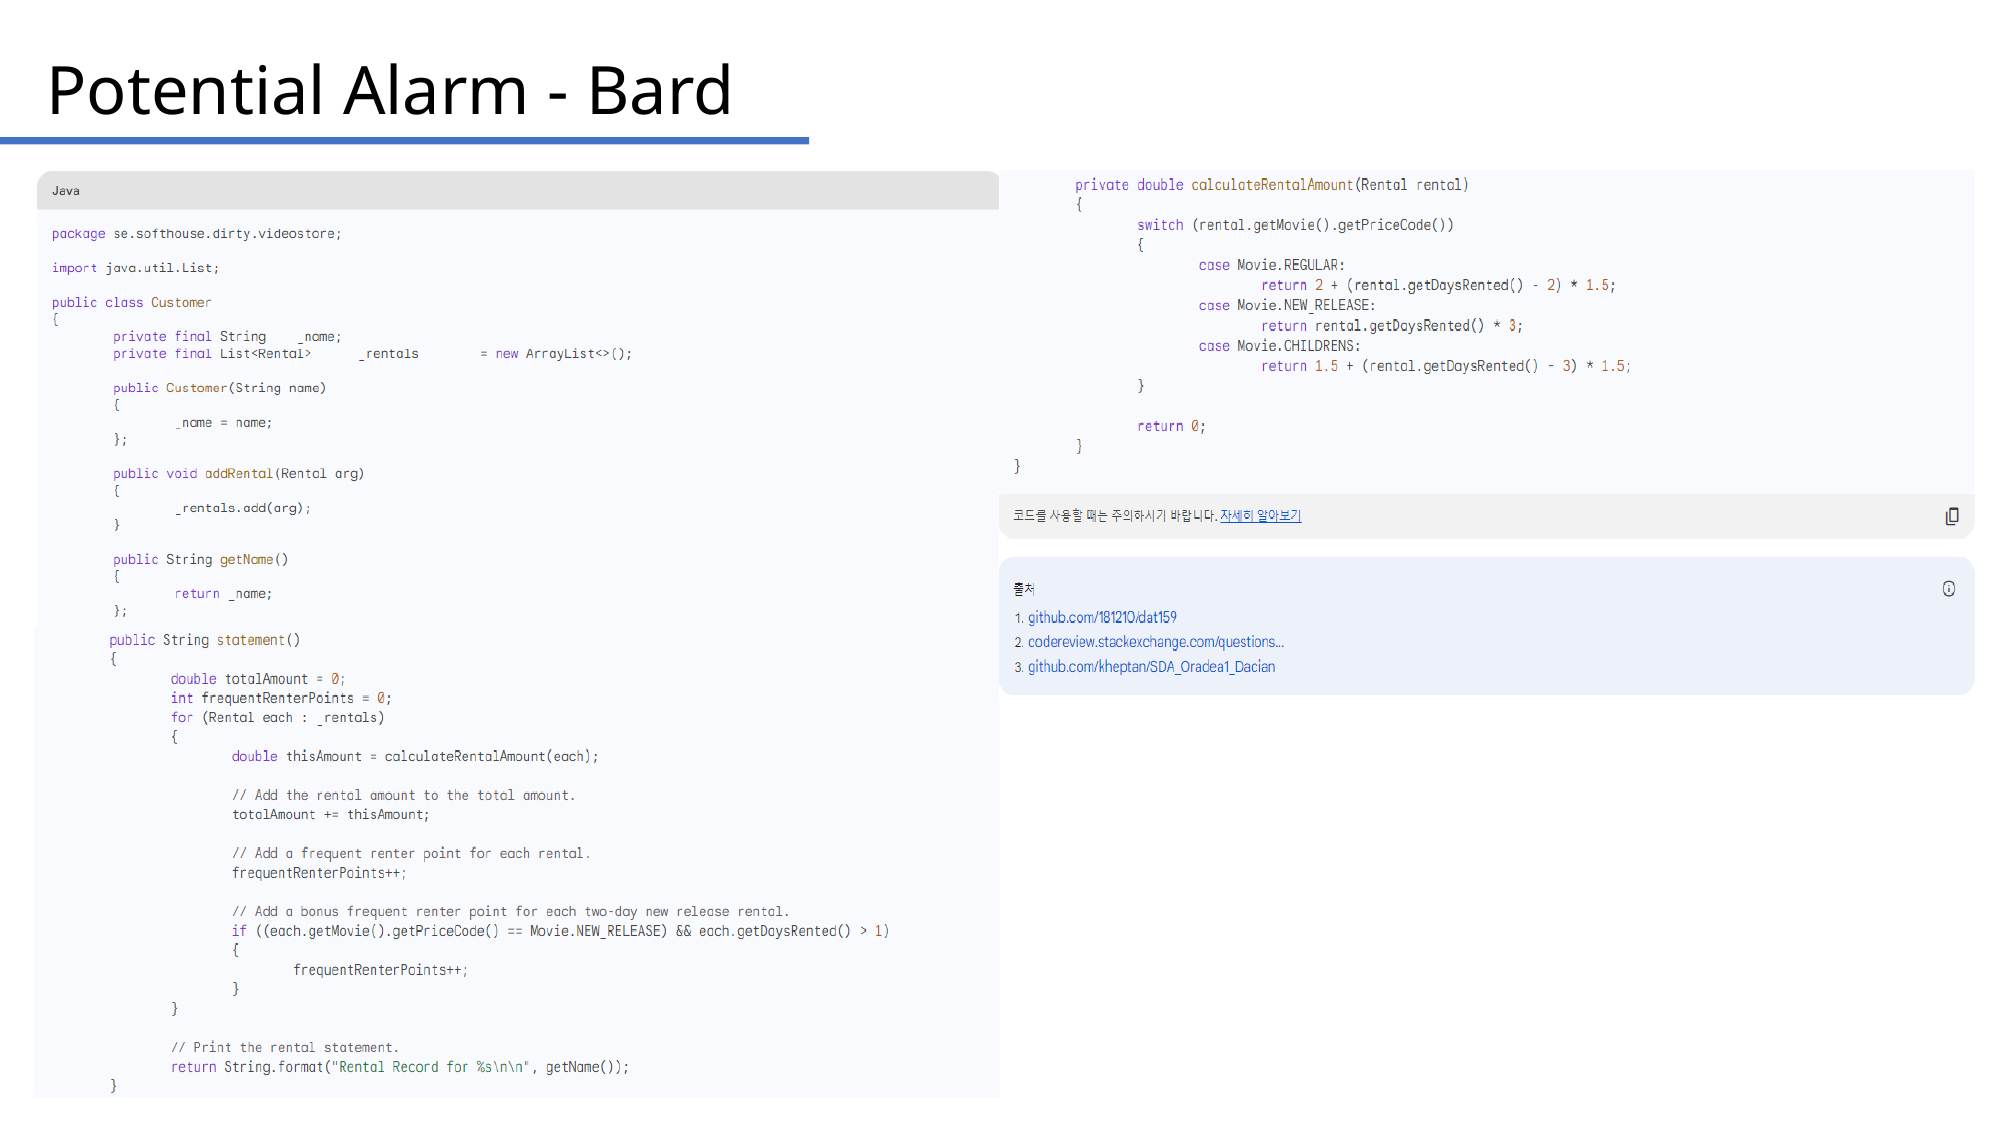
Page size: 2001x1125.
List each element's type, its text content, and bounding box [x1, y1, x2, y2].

text_box [0, 136, 810, 145]
text_box Potential Alarm - Bard [31, 40, 965, 136]
picture [33, 170, 1978, 1097]
